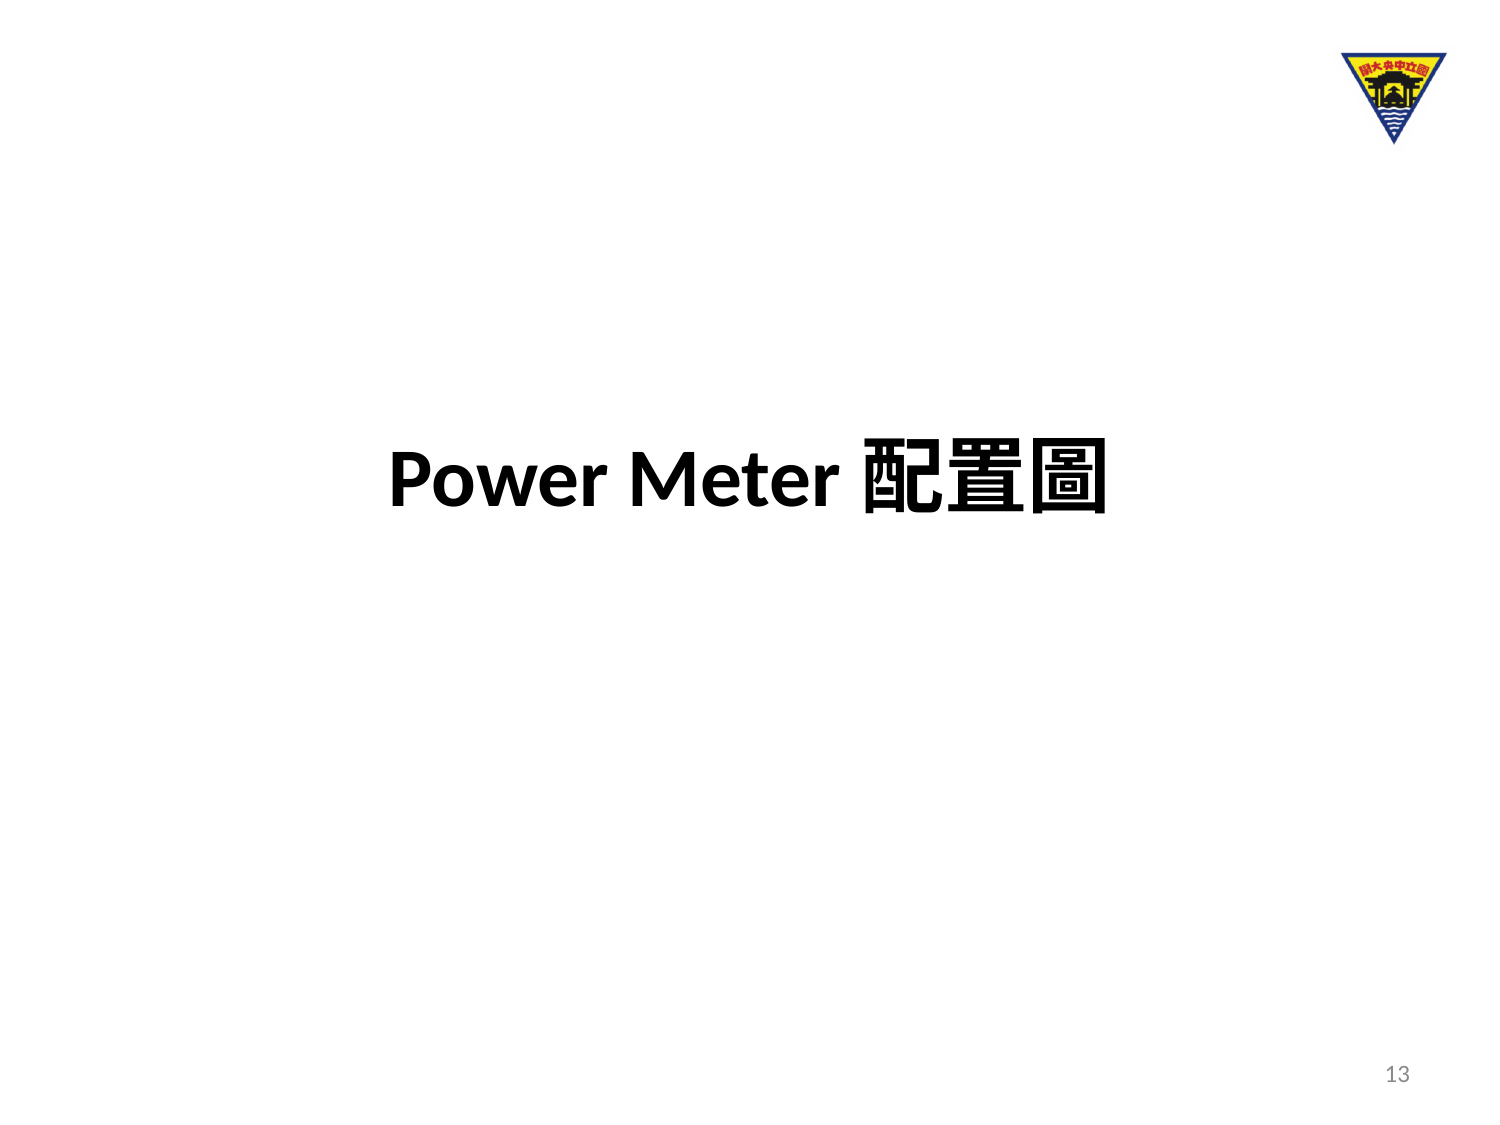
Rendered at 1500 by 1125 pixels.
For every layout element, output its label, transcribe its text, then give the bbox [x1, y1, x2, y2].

slide_number 13 [1074, 1042, 1425, 1103]
picture [1329, 43, 1455, 155]
title Power Meter配置圖 [75, 357, 1425, 531]
